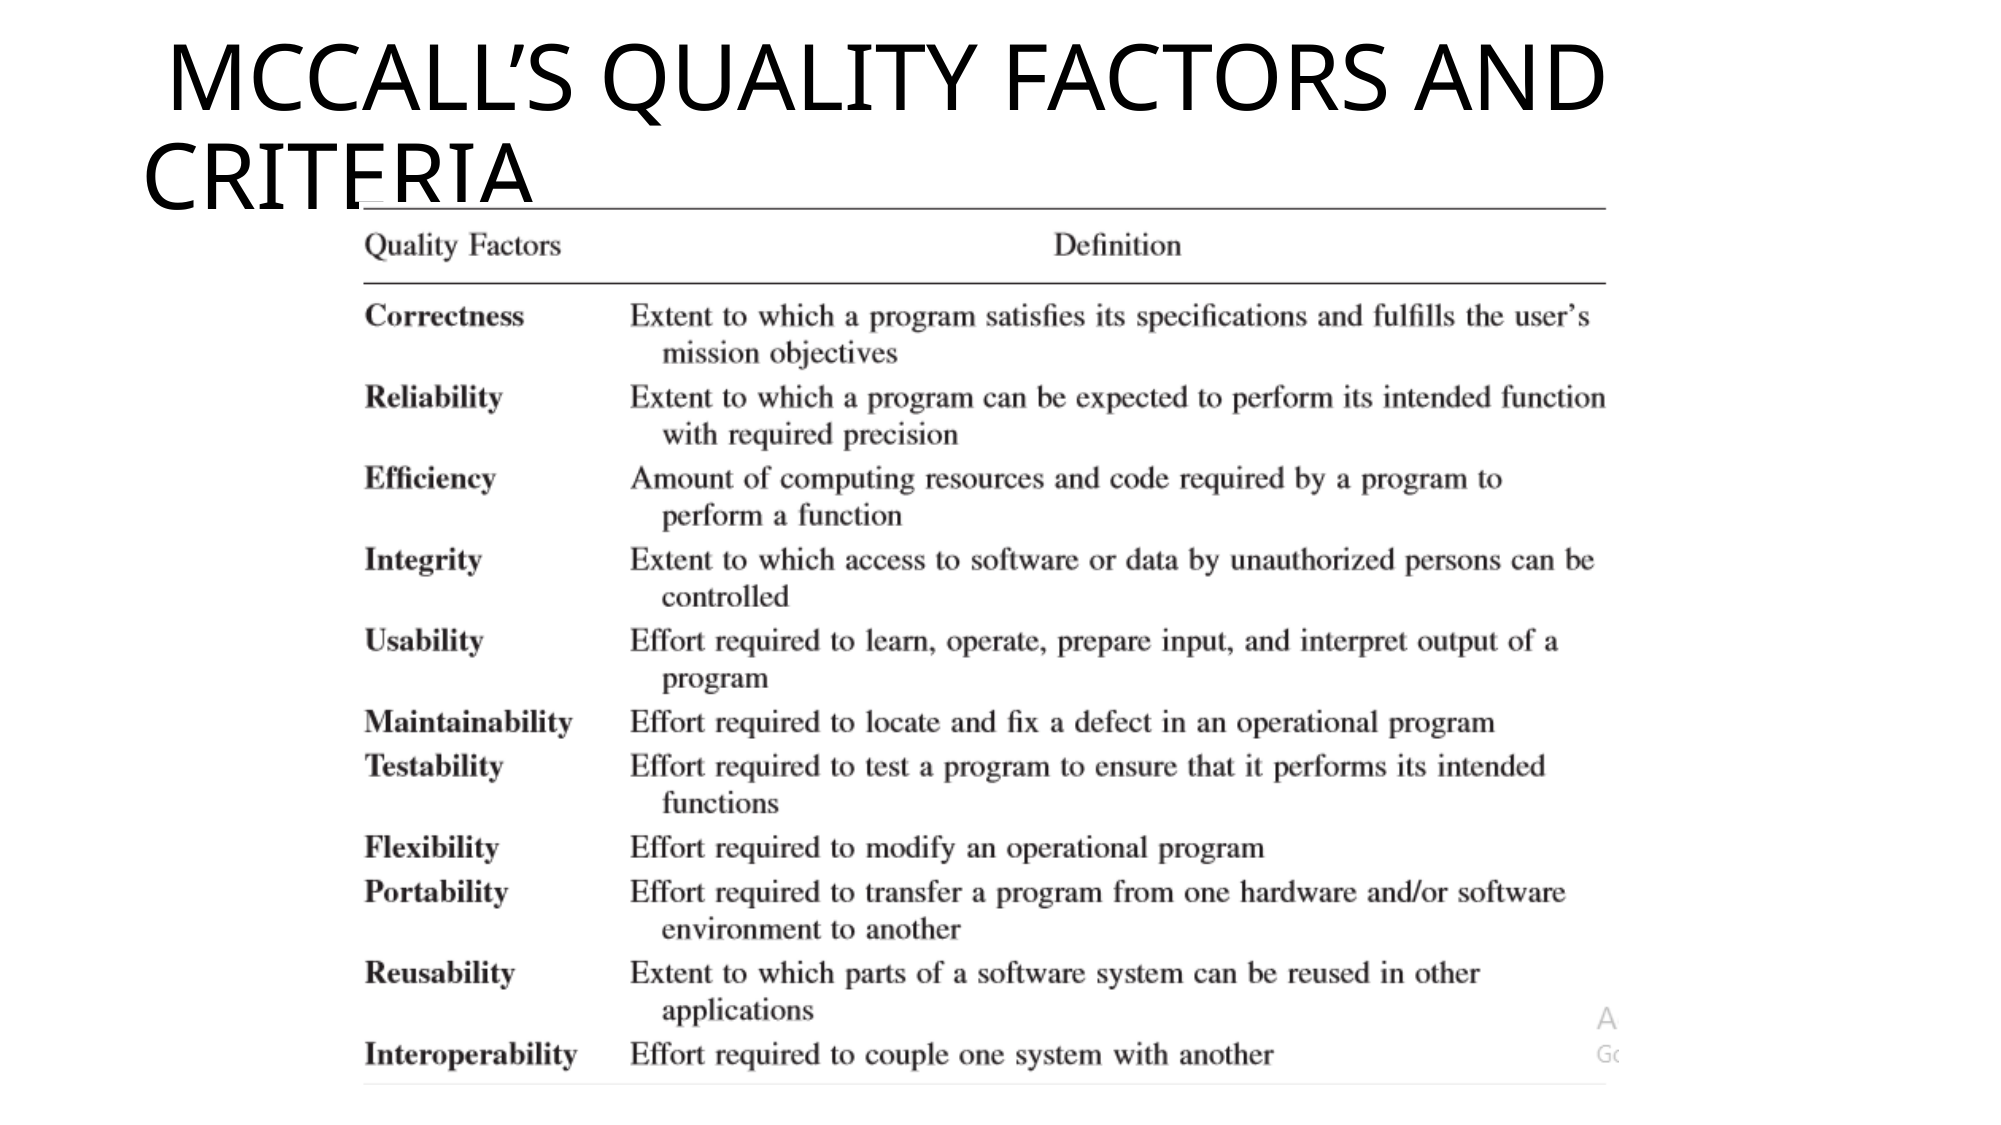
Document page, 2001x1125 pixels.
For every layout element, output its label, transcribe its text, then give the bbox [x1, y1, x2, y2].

title MCCALL’S QUALITY FACTORS AND CRITERIA [126, 21, 1852, 240]
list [359, 202, 1619, 1086]
